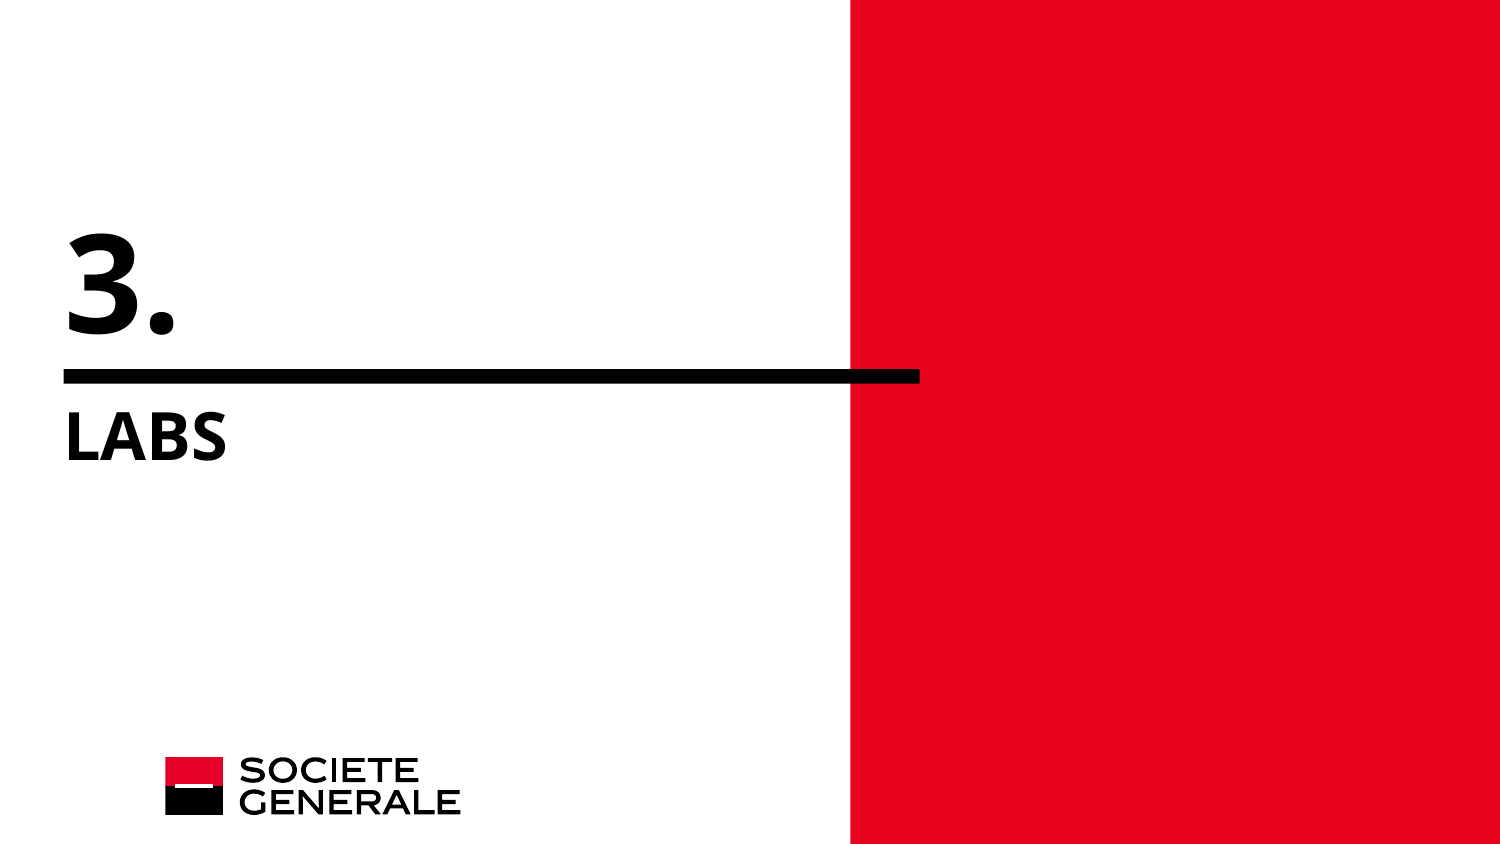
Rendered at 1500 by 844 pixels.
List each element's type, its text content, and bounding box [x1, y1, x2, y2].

title LABS [63, 412, 850, 476]
list 3. [64, 212, 187, 363]
